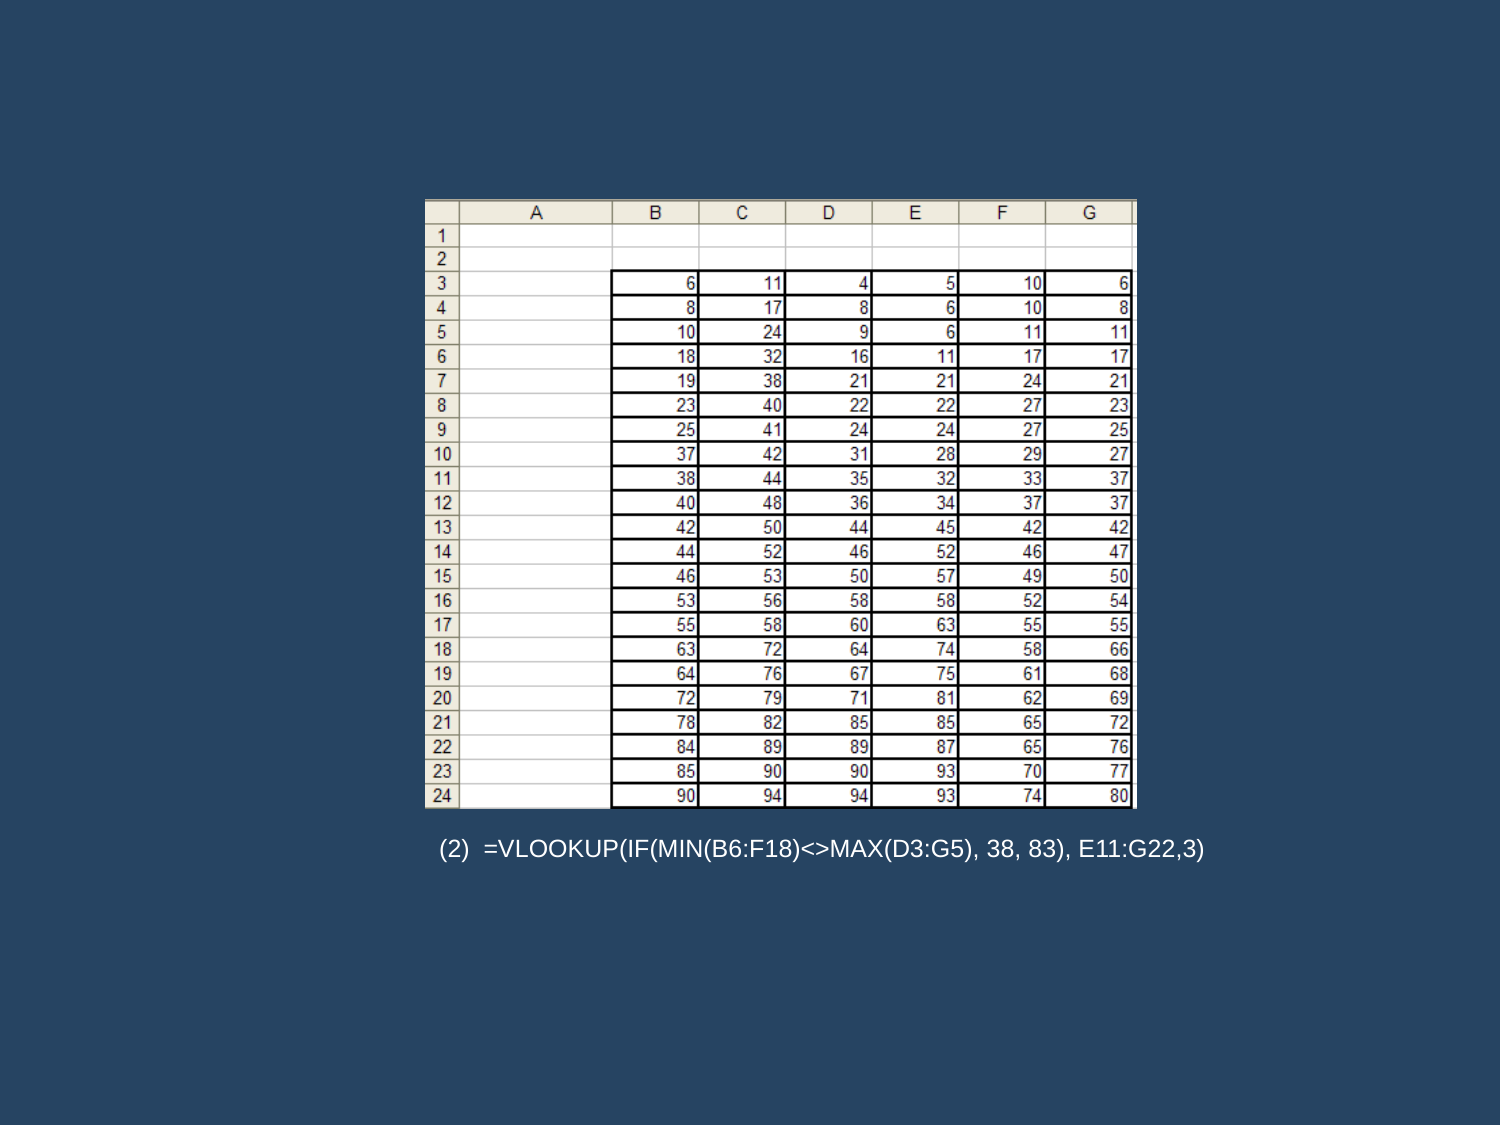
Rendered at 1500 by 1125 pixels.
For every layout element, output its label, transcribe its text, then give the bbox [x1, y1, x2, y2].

text_box (2) =VLOOKUP(IF(MIN(B6:F18)<>MAX(D3:G5), 38, 83), E11:G22,3) [424, 825, 1263, 870]
picture [424, 199, 1138, 809]
